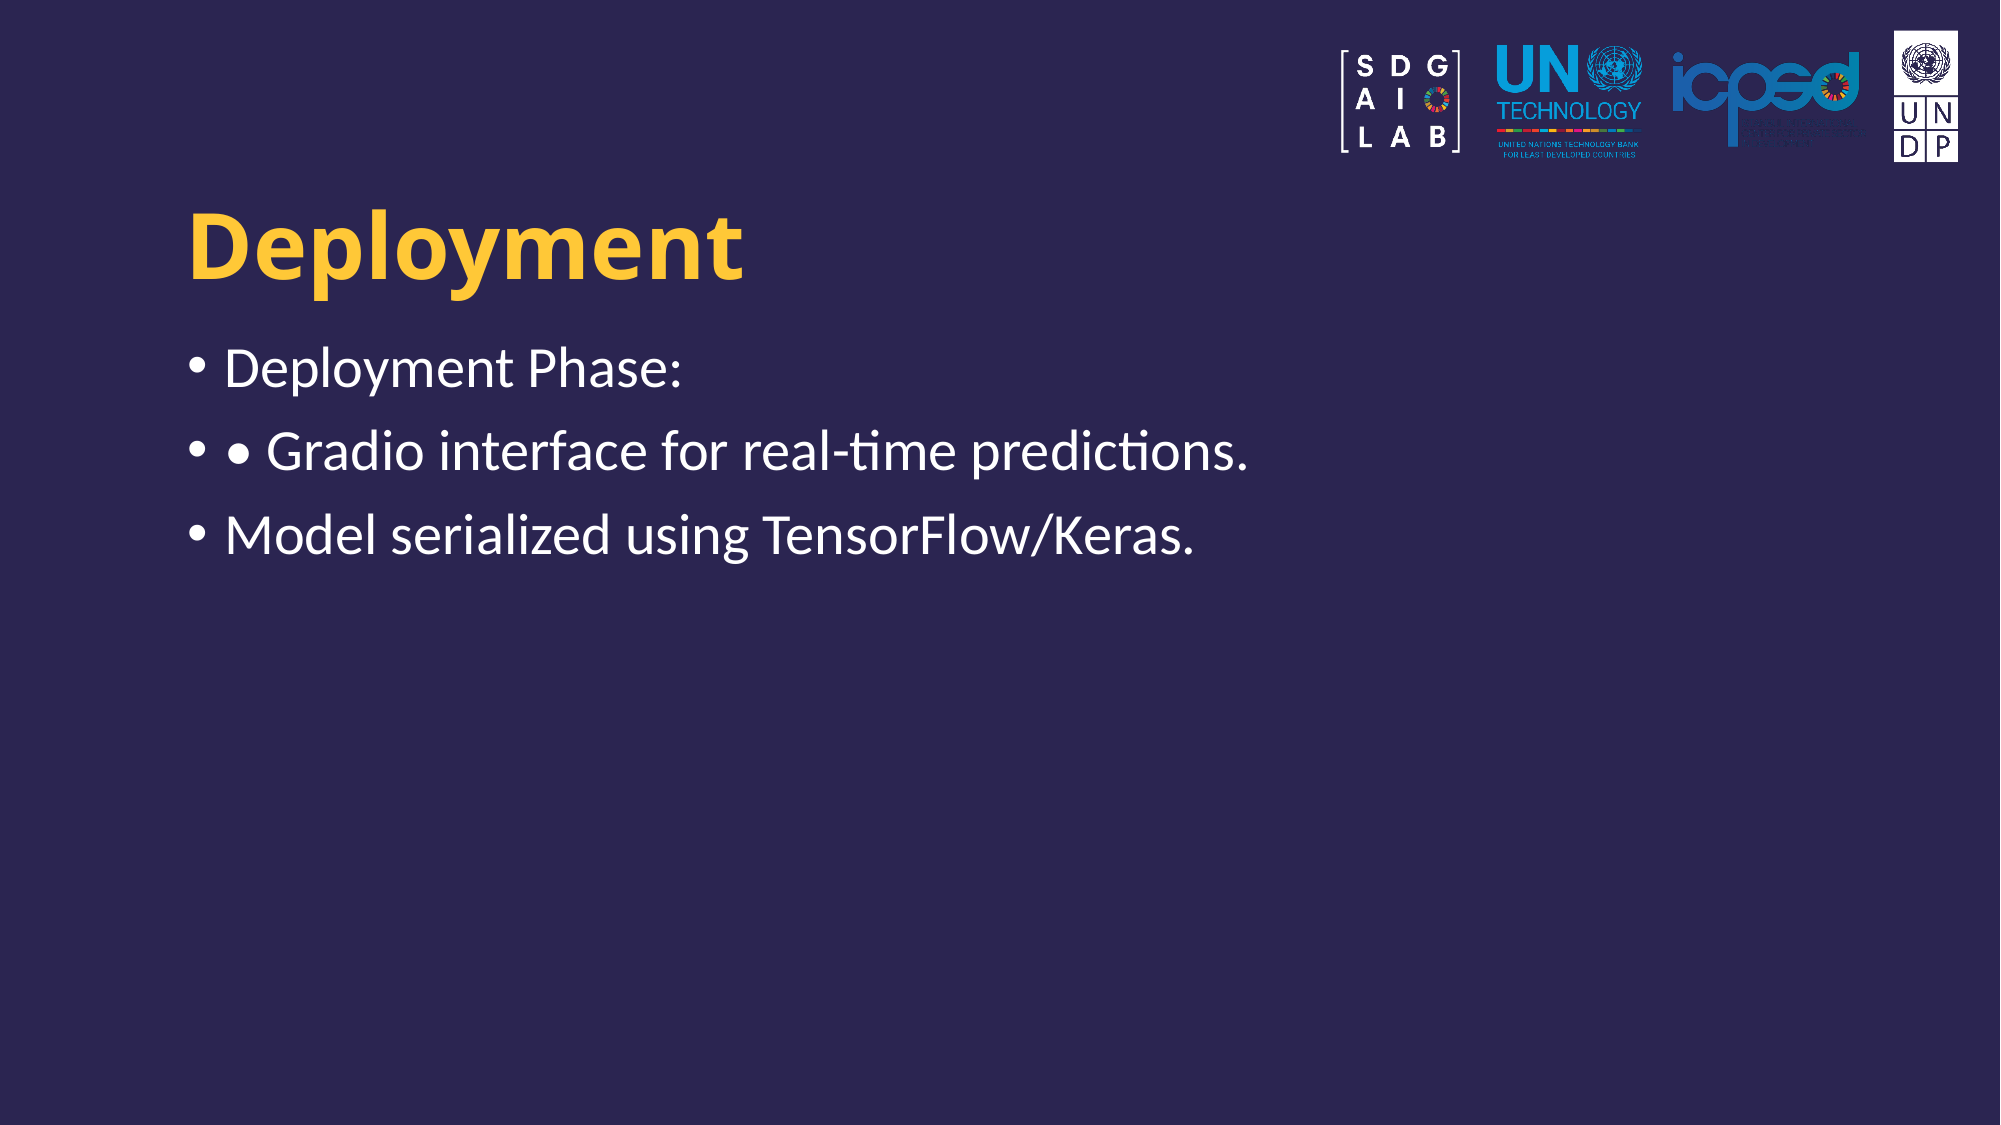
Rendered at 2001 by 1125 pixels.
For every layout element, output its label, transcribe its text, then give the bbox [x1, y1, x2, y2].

picture [1822, 74, 1848, 100]
list Deployment Phase: • Gradio interface for real-time predictions. Model serialized using TensorFlow/Keras. [172, 329, 1828, 1014]
title Deployment [170, 174, 1830, 326]
picture [1673, 0, 1989, 193]
picture [1490, 42, 1648, 163]
picture [1337, 35, 1464, 163]
